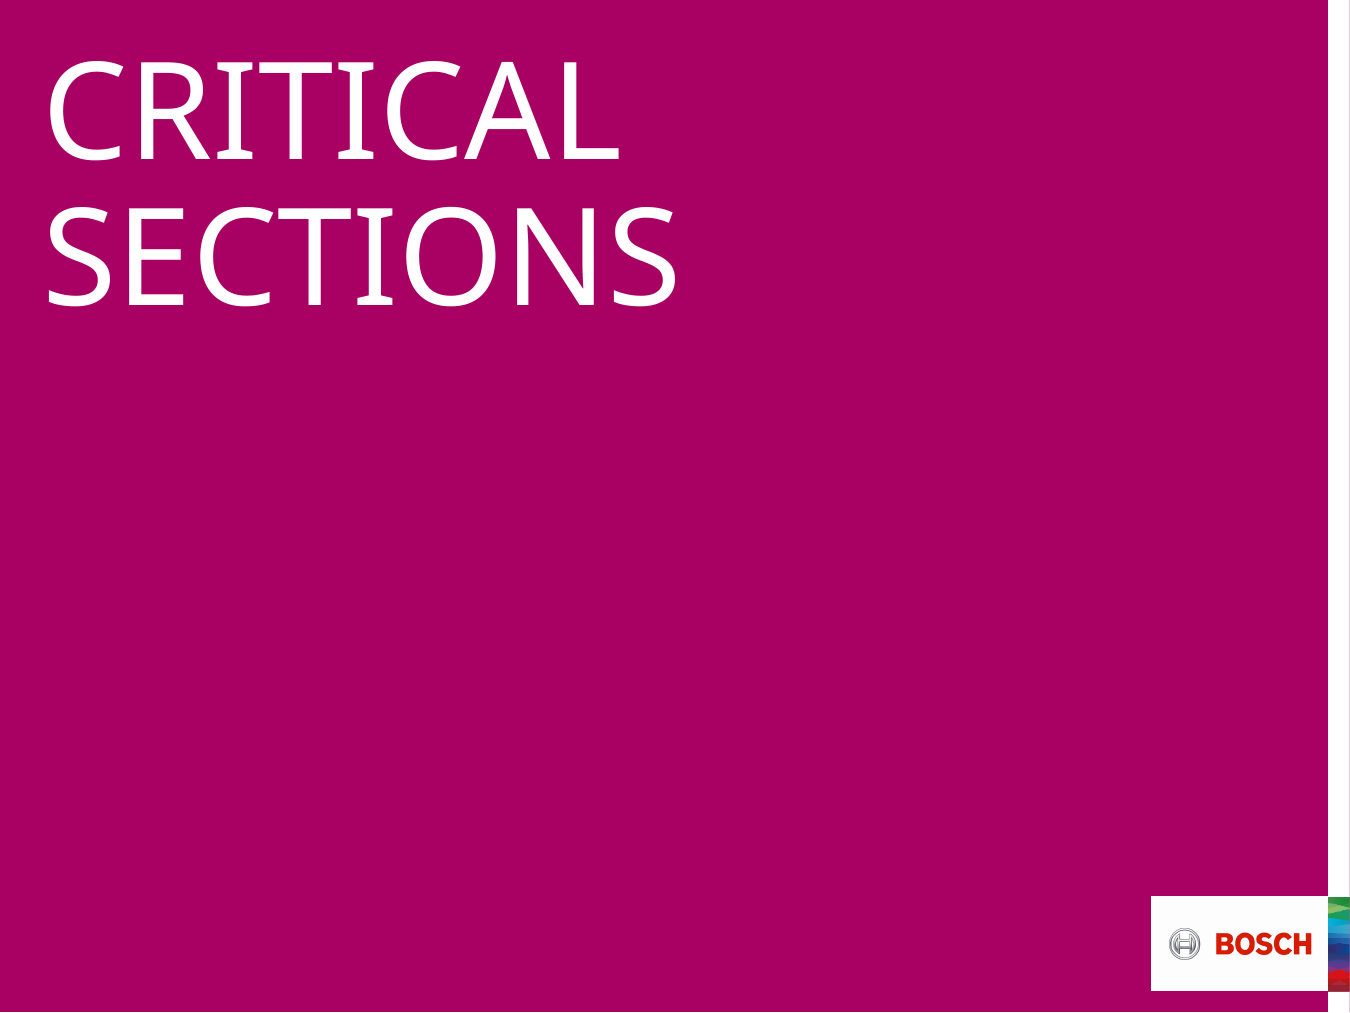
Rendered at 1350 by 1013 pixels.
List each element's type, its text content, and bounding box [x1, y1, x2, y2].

title Critical sections [42, 42, 1237, 897]
picture [1151, 0, 1350, 1013]
